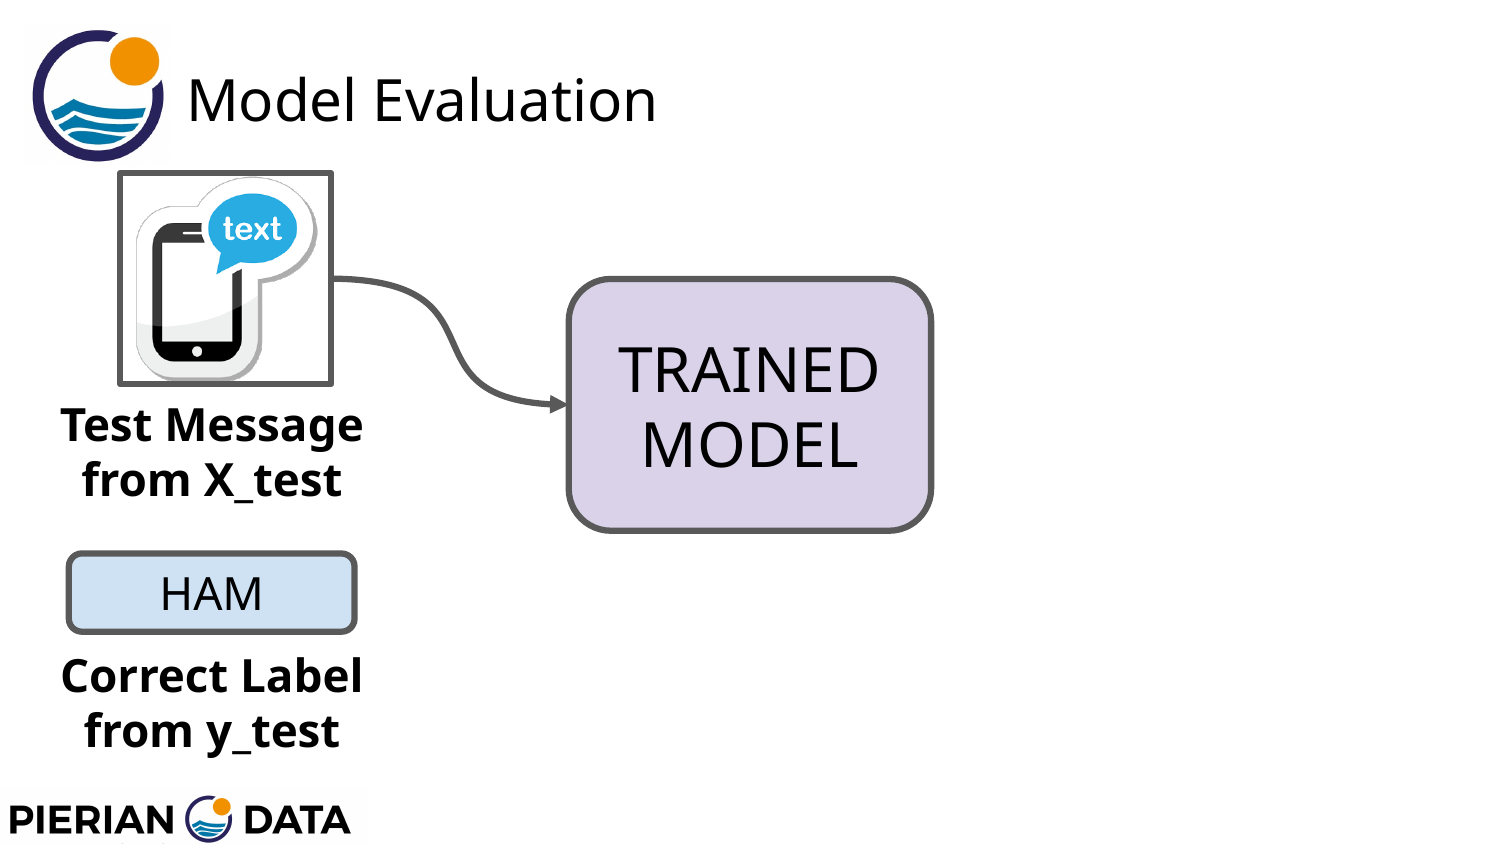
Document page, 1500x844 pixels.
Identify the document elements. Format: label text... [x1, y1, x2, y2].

title Model Evaluation [176, 48, 1449, 143]
text_box TRAINED MODEL [568, 278, 932, 531]
text_box Test Message from X_test [0, 381, 424, 475]
picture [24, 24, 172, 167]
text_box Correct Label from y_test [0, 631, 424, 726]
picture [122, 175, 329, 382]
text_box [327, 278, 570, 406]
picture [0, 787, 368, 844]
text_box HAM [68, 553, 355, 632]
